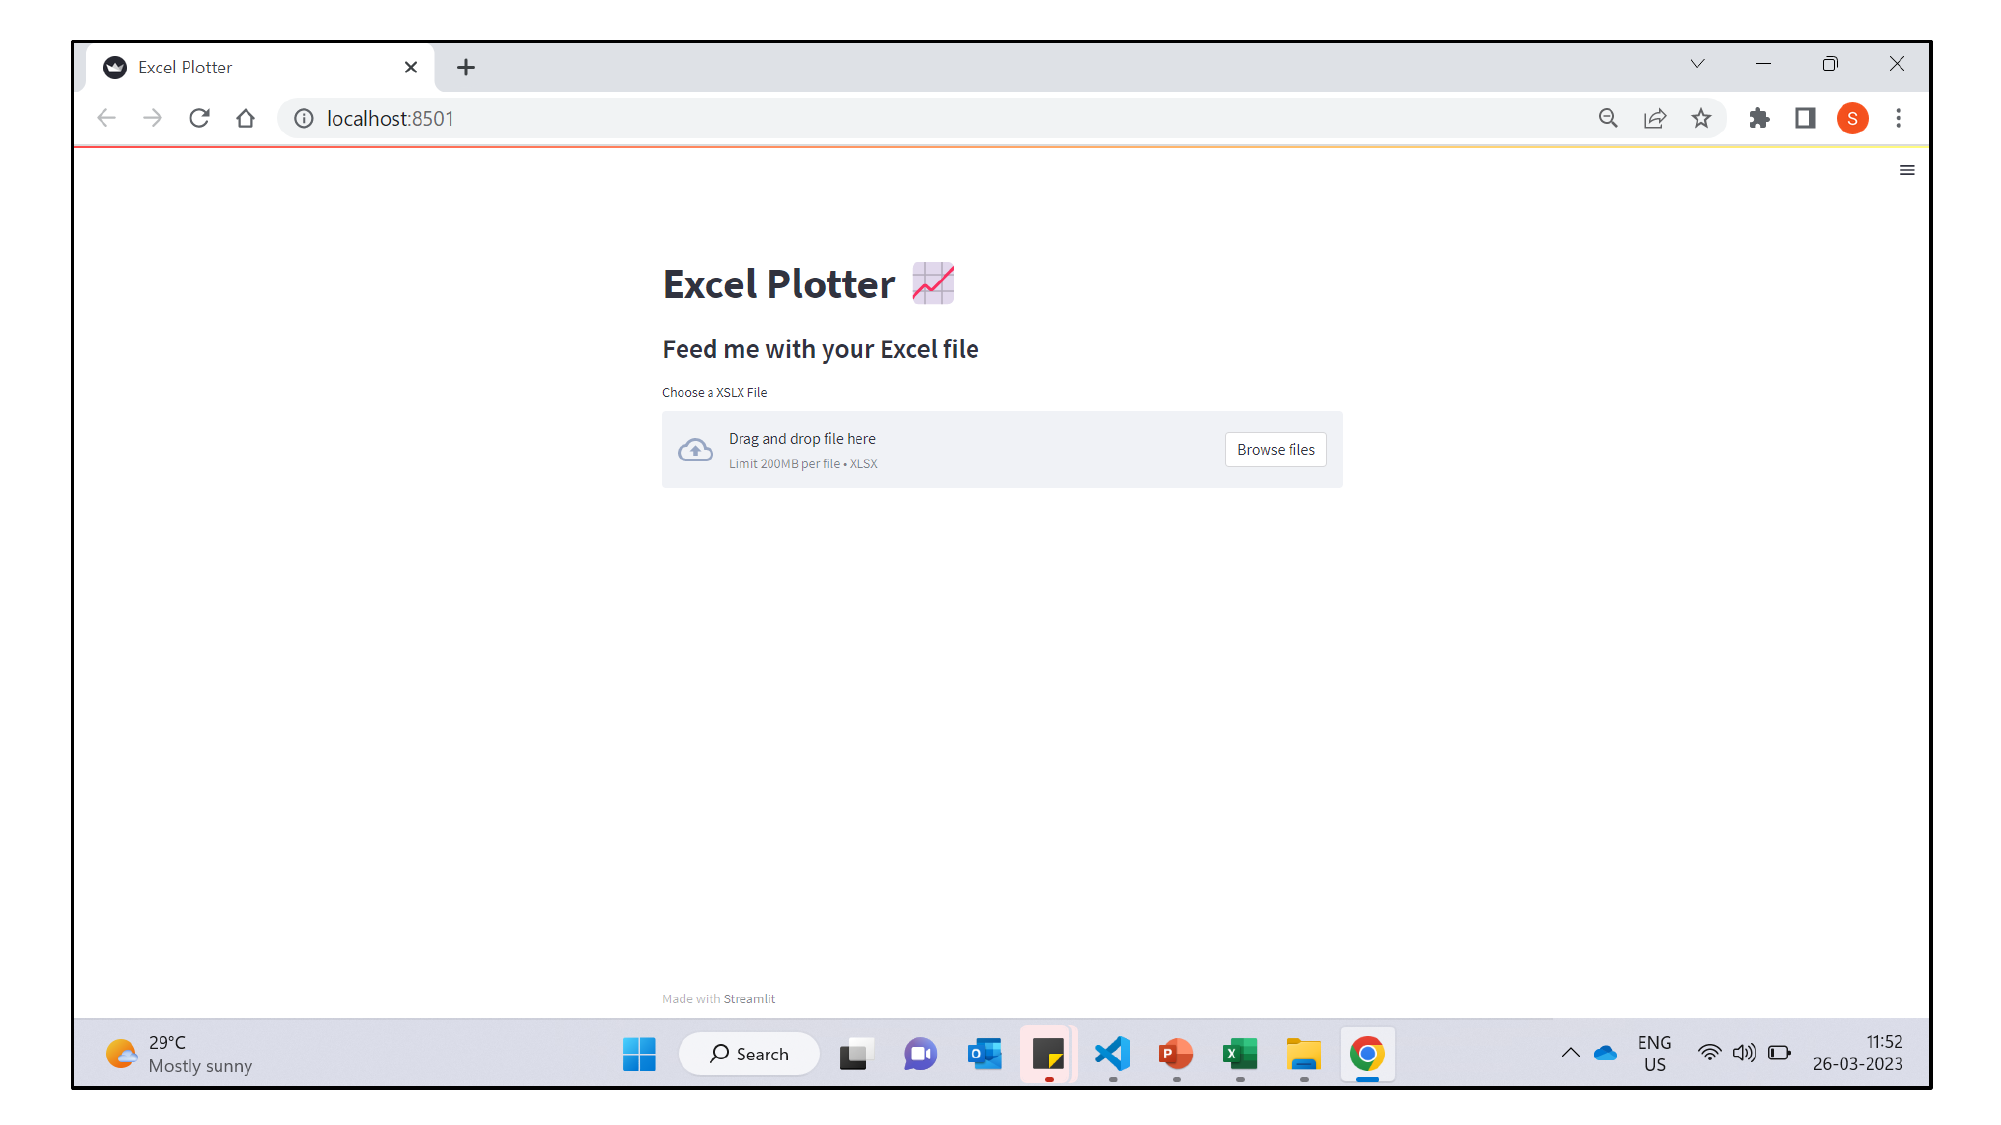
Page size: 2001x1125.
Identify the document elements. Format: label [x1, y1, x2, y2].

picture [74, 42, 1930, 1087]
